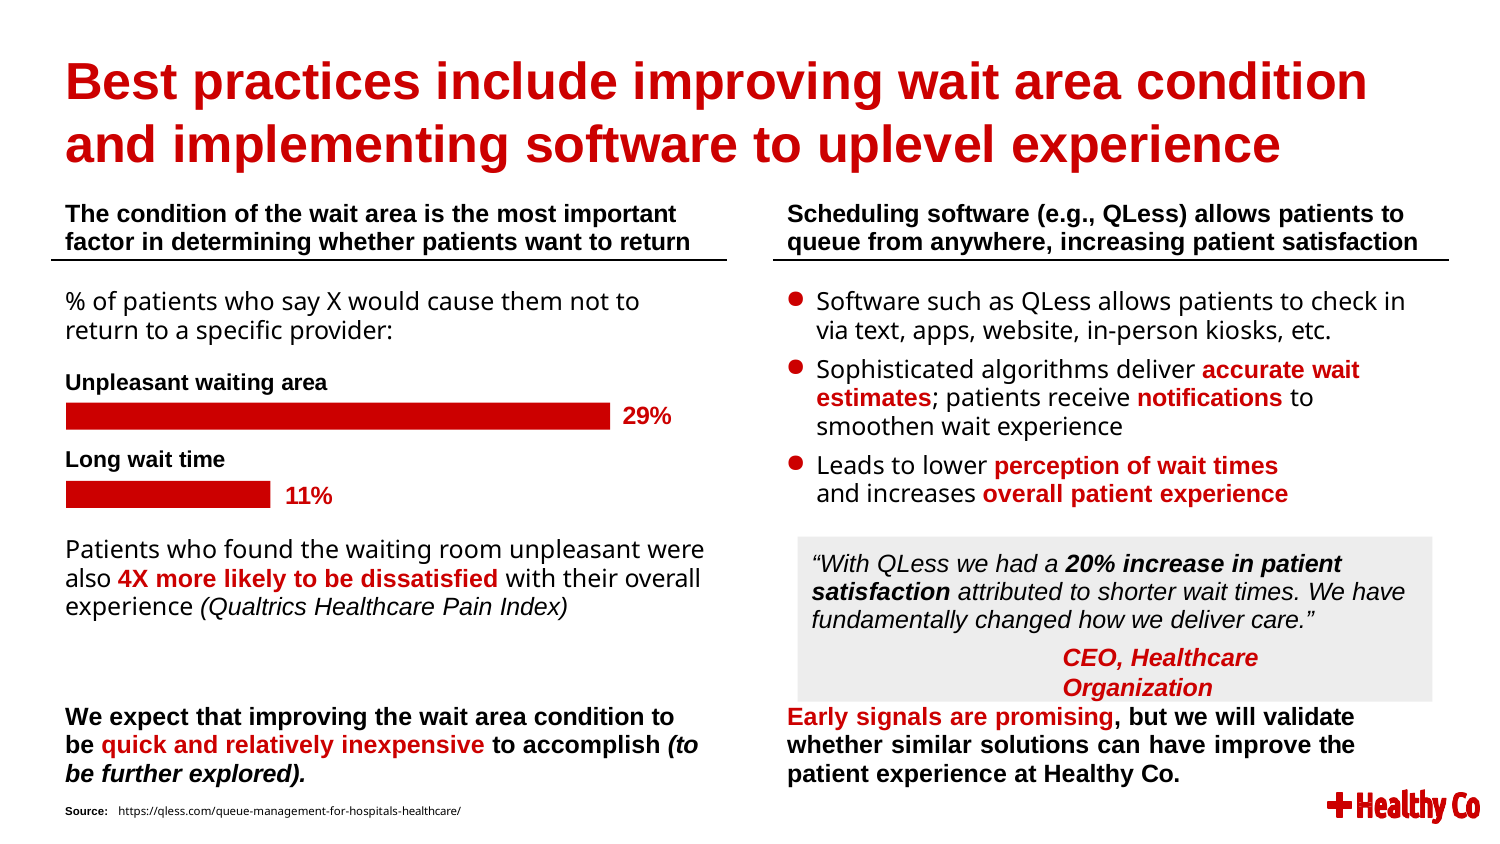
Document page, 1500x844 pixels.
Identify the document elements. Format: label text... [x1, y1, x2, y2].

text_box We expect that improving the wait area condition to be quick and relatively inexpensive to accomplish (to be further explored). Source: https://qless.com/queue-management-for-hospitals-healthcare/ [63, 697, 700, 818]
text_box The condition of the wait area is the most important factor in determining whether patients want to return % of patients who say X would cause them not to return to a specific provider: Unpleasant waiting area Long wait time 11% Patients who found the waiting room unpleasant were also 4X more likely to be dissatisfied with their overall experience (Qualtrics Healthcare Pain Index) [63, 194, 714, 621]
picture [1357, 789, 1480, 824]
text_box Early signals are promising, but we will validate whether similar solutions can have improve the patient experience at Healthy Co. [784, 697, 1356, 787]
text_box Scheduling software (e.g., QLess) allows patients to queue from anywhere, increasing patient satisfaction Software such as QLess allows patients to check in via text, apps, website, in-person kiosks, etc. Sophisticated algorithms deliver accurate wait estimates; patients receive notifications to smoothen wait experience Leads to lower perception of wait times and increases overall patient experience [783, 194, 1426, 508]
text_box “With QLess we had a 20% increase in patient satisfaction attributed to shorter wait times. We have fundamentally changed how we deliver care.” CEO, Healthcare Organization [797, 536, 1433, 702]
title Best practices include improving wait area condition and implementing software to uplevel experience [63, 45, 1382, 189]
